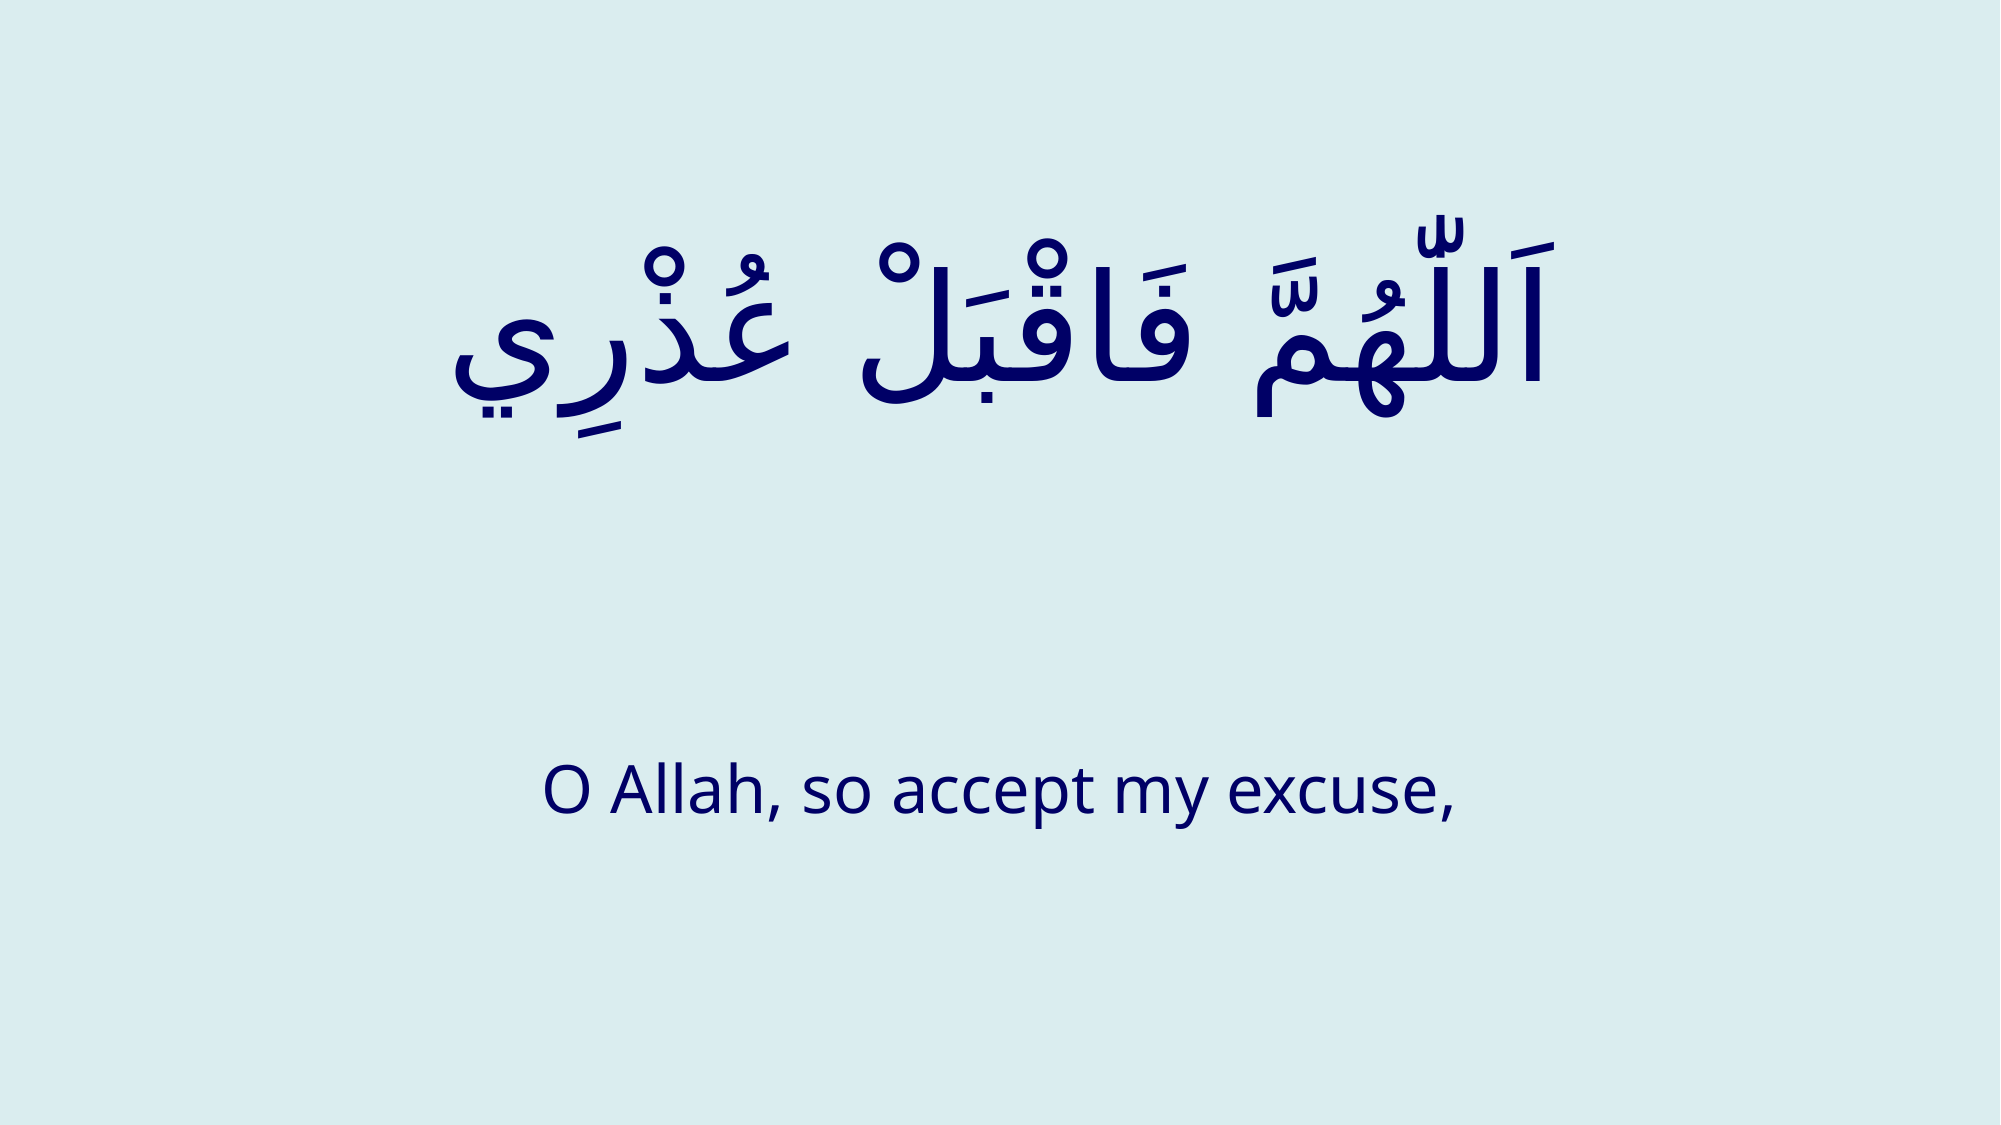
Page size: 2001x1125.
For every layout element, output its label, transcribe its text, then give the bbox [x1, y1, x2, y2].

subtitle O Allah, so accept my excuse, [0, 739, 2000, 1028]
title اَللّٰهُمَّ فَاقْبَلْ عُذْرِي [0, 208, 2000, 450]
